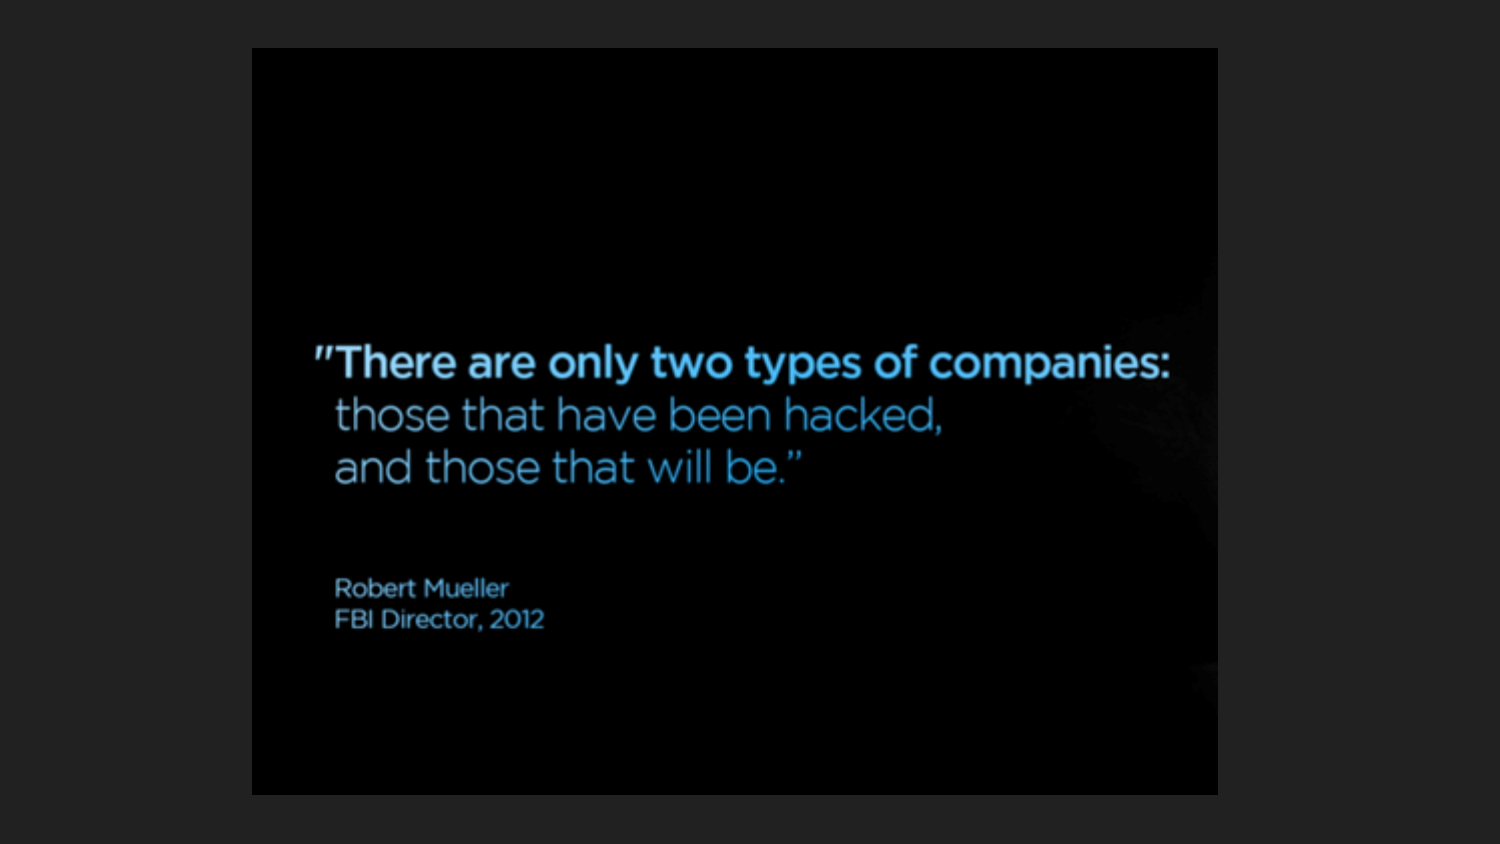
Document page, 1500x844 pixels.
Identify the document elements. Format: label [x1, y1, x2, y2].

picture [252, 48, 1218, 796]
